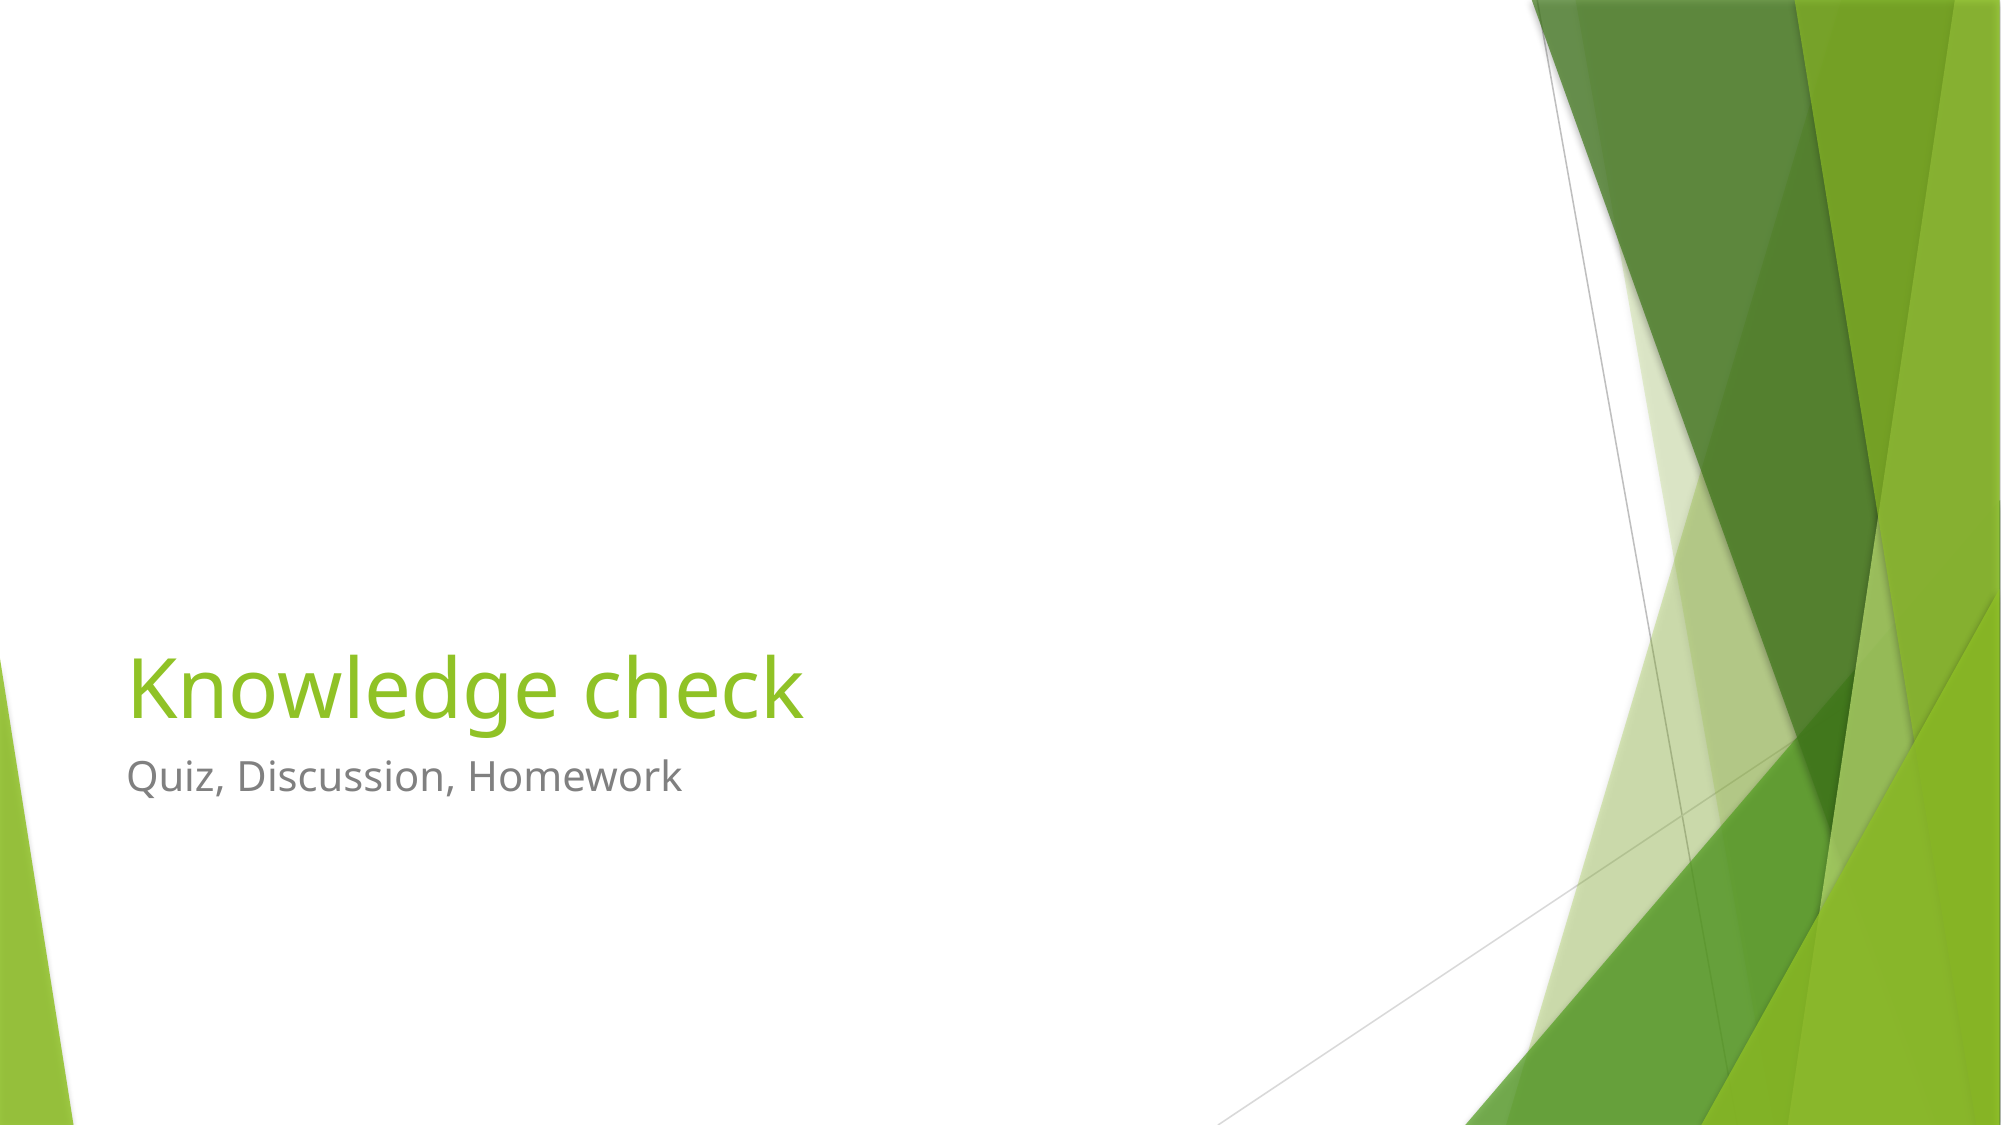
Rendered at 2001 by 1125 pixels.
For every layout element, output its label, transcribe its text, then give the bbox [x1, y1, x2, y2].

list Quiz, Discussion, Homework [111, 742, 1522, 884]
title Knowledge check [111, 443, 1522, 742]
